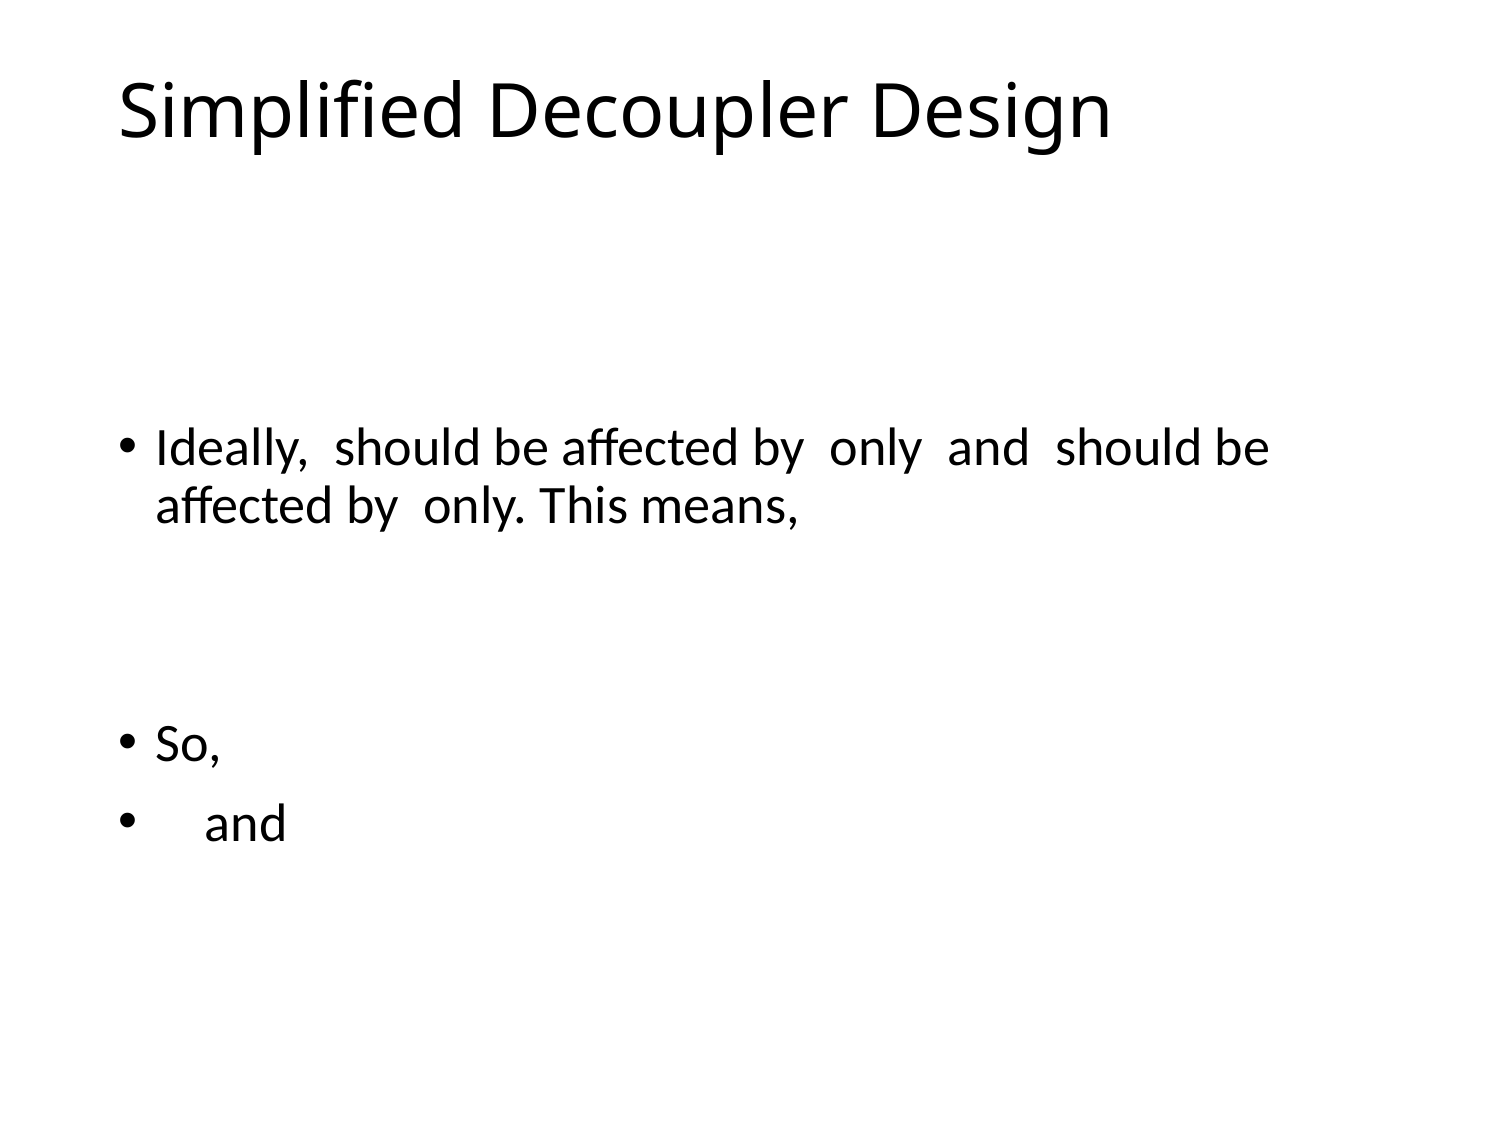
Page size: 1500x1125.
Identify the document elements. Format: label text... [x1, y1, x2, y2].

title Simplified Decoupler Design [103, 59, 1397, 167]
